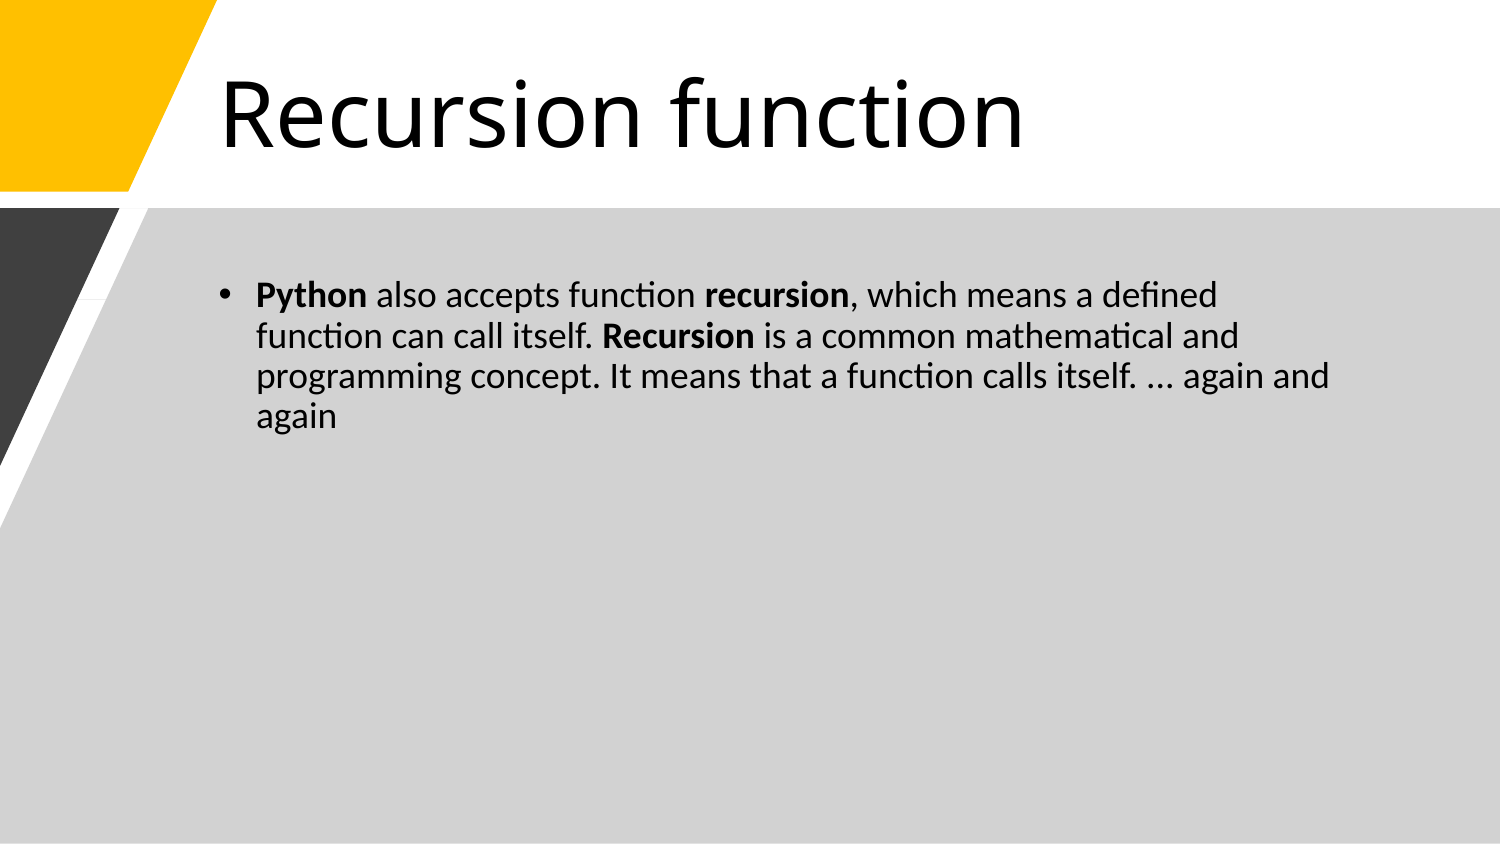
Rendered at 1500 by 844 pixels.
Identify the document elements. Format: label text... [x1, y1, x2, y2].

list Python also accepts function recursion, which means a defined function can call itself. Recursion is a common mathematical and programming concept. It means that a function calls itself. ... again and again [203, 267, 1356, 765]
text_box [0, 207, 122, 467]
text_box [0, 207, 1500, 844]
text_box [0, 0, 219, 193]
title Recursion function [203, 45, 1356, 192]
